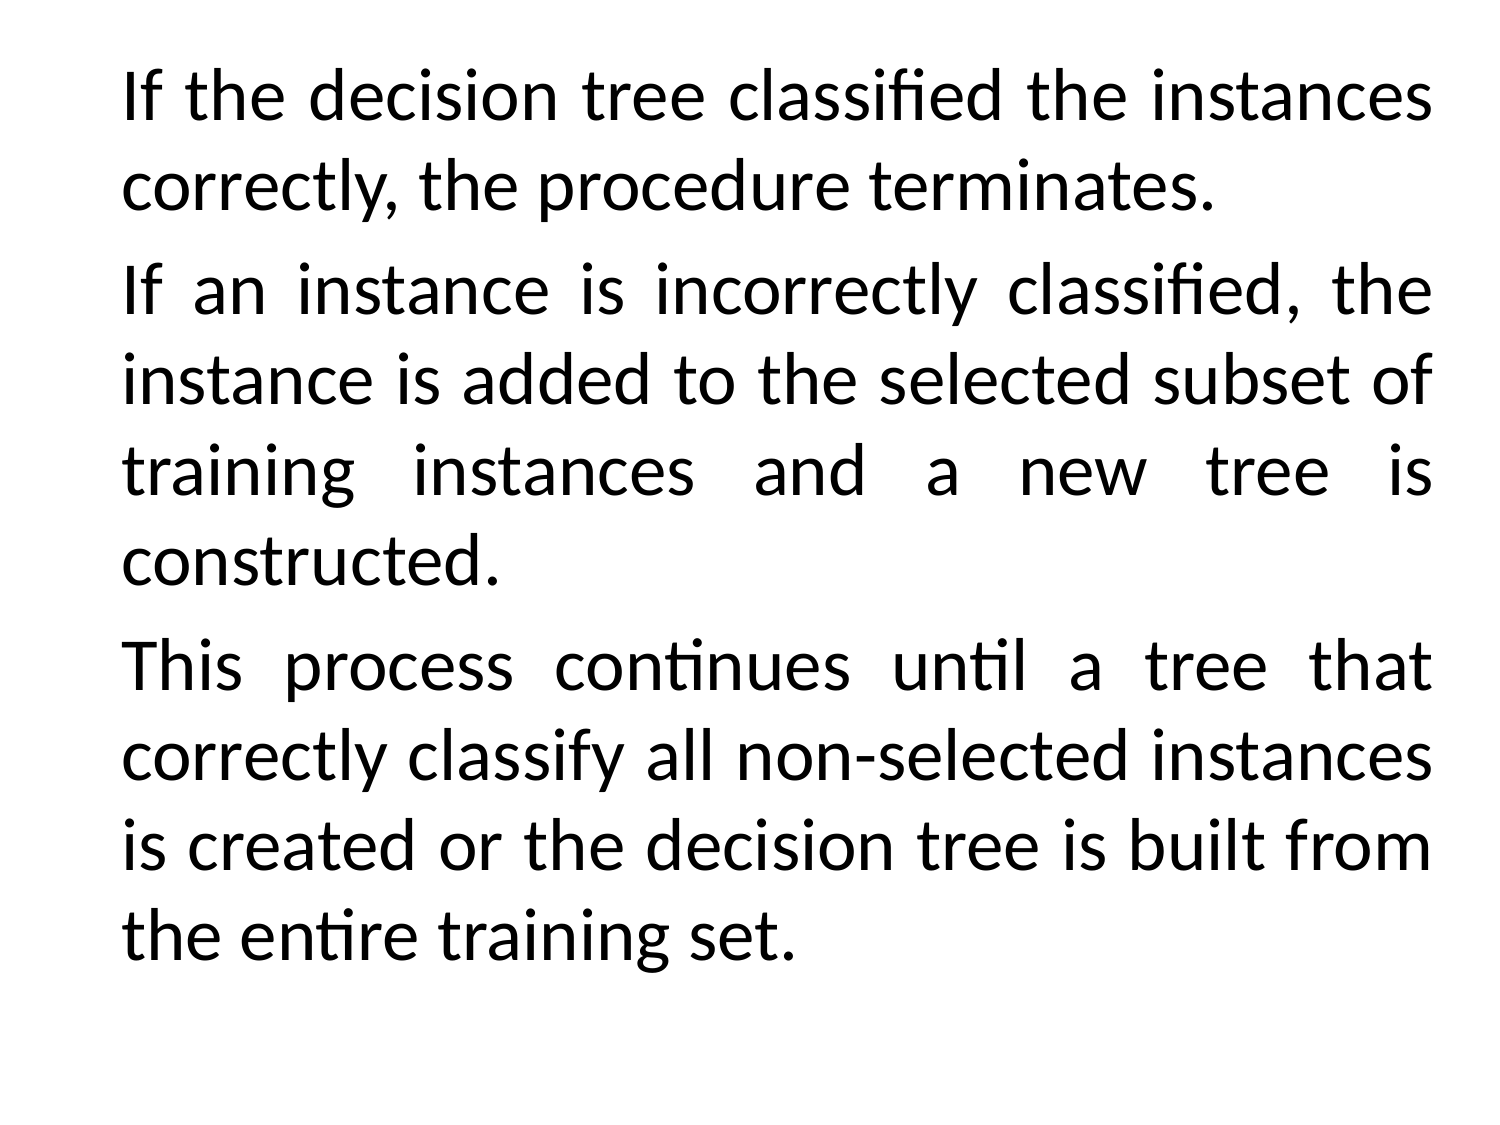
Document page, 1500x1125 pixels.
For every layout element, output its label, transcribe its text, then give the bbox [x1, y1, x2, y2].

text_box If the decision tree classified the instances correctly, the procedure terminates. If an instance is incorrectly classified, the instance is added to the selected subset of training instances and a new tree is constructed. This process continues until a tree that correctly classify all non-selected instances is created or the decision tree is built from the entire training set. [50, 37, 1450, 1075]
